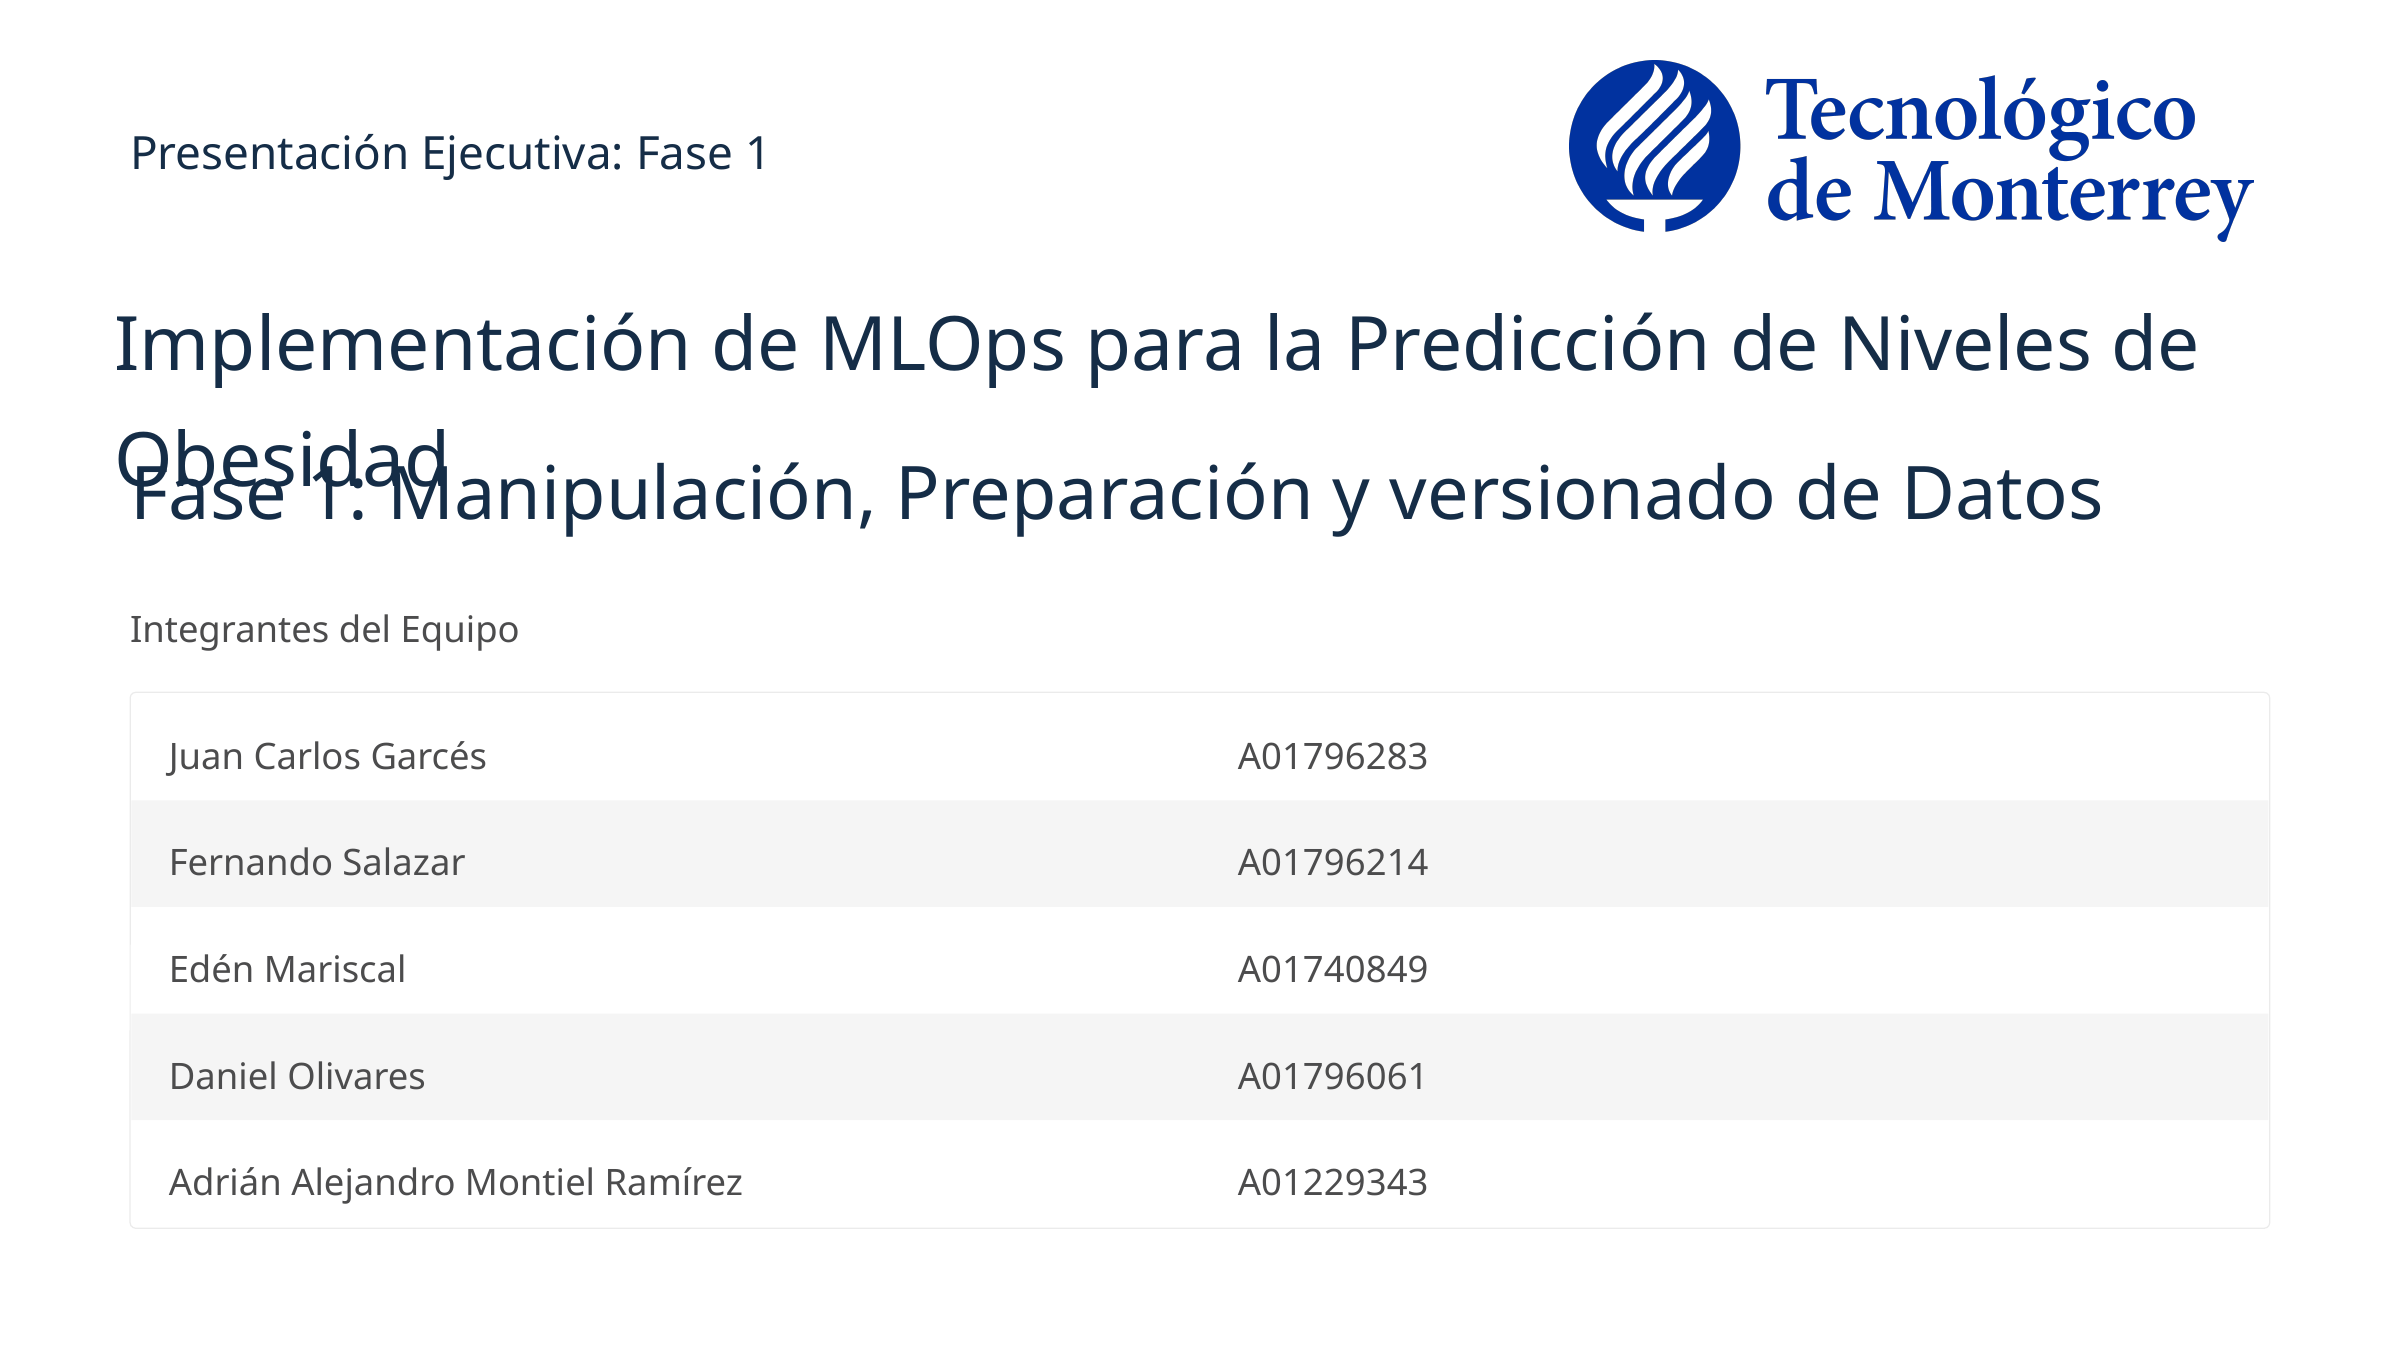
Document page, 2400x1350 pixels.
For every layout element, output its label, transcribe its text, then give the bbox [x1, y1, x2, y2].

text_box Adrián Alejandro Montiel Ramírez [168, 1143, 1163, 1204]
text_box A01740849 [1237, 930, 2232, 990]
text_box A01229343 [1237, 1143, 2232, 1204]
text_box A01796283 [1237, 717, 2232, 777]
text_box Fase 1: Manipulación, Preparación y versionado de Datos [130, 442, 1489, 536]
text_box A01796214 [1237, 823, 2232, 884]
text_box [131, 693, 2269, 800]
text_box [131, 800, 2269, 906]
text_box Daniel Olivares [168, 1037, 1163, 1097]
text_box Fernando Salazar [168, 823, 1163, 884]
text_box Integrantes del Equipo [130, 590, 2270, 651]
text_box Juan Carlos Garcés [168, 717, 1163, 777]
text_box [131, 906, 2269, 1013]
text_box [131, 1013, 2269, 1120]
text_box Edén Mariscal [168, 930, 1163, 990]
text_box [131, 1120, 2269, 1227]
text_box Presentación Ejecutiva: Fase 1 [130, 121, 698, 180]
text_box A01796061 [1237, 1037, 2232, 1097]
text_box Implementación de MLOps para la Predicción de Niveles de Obesidad [114, 270, 2254, 411]
picture [1569, 60, 2254, 242]
